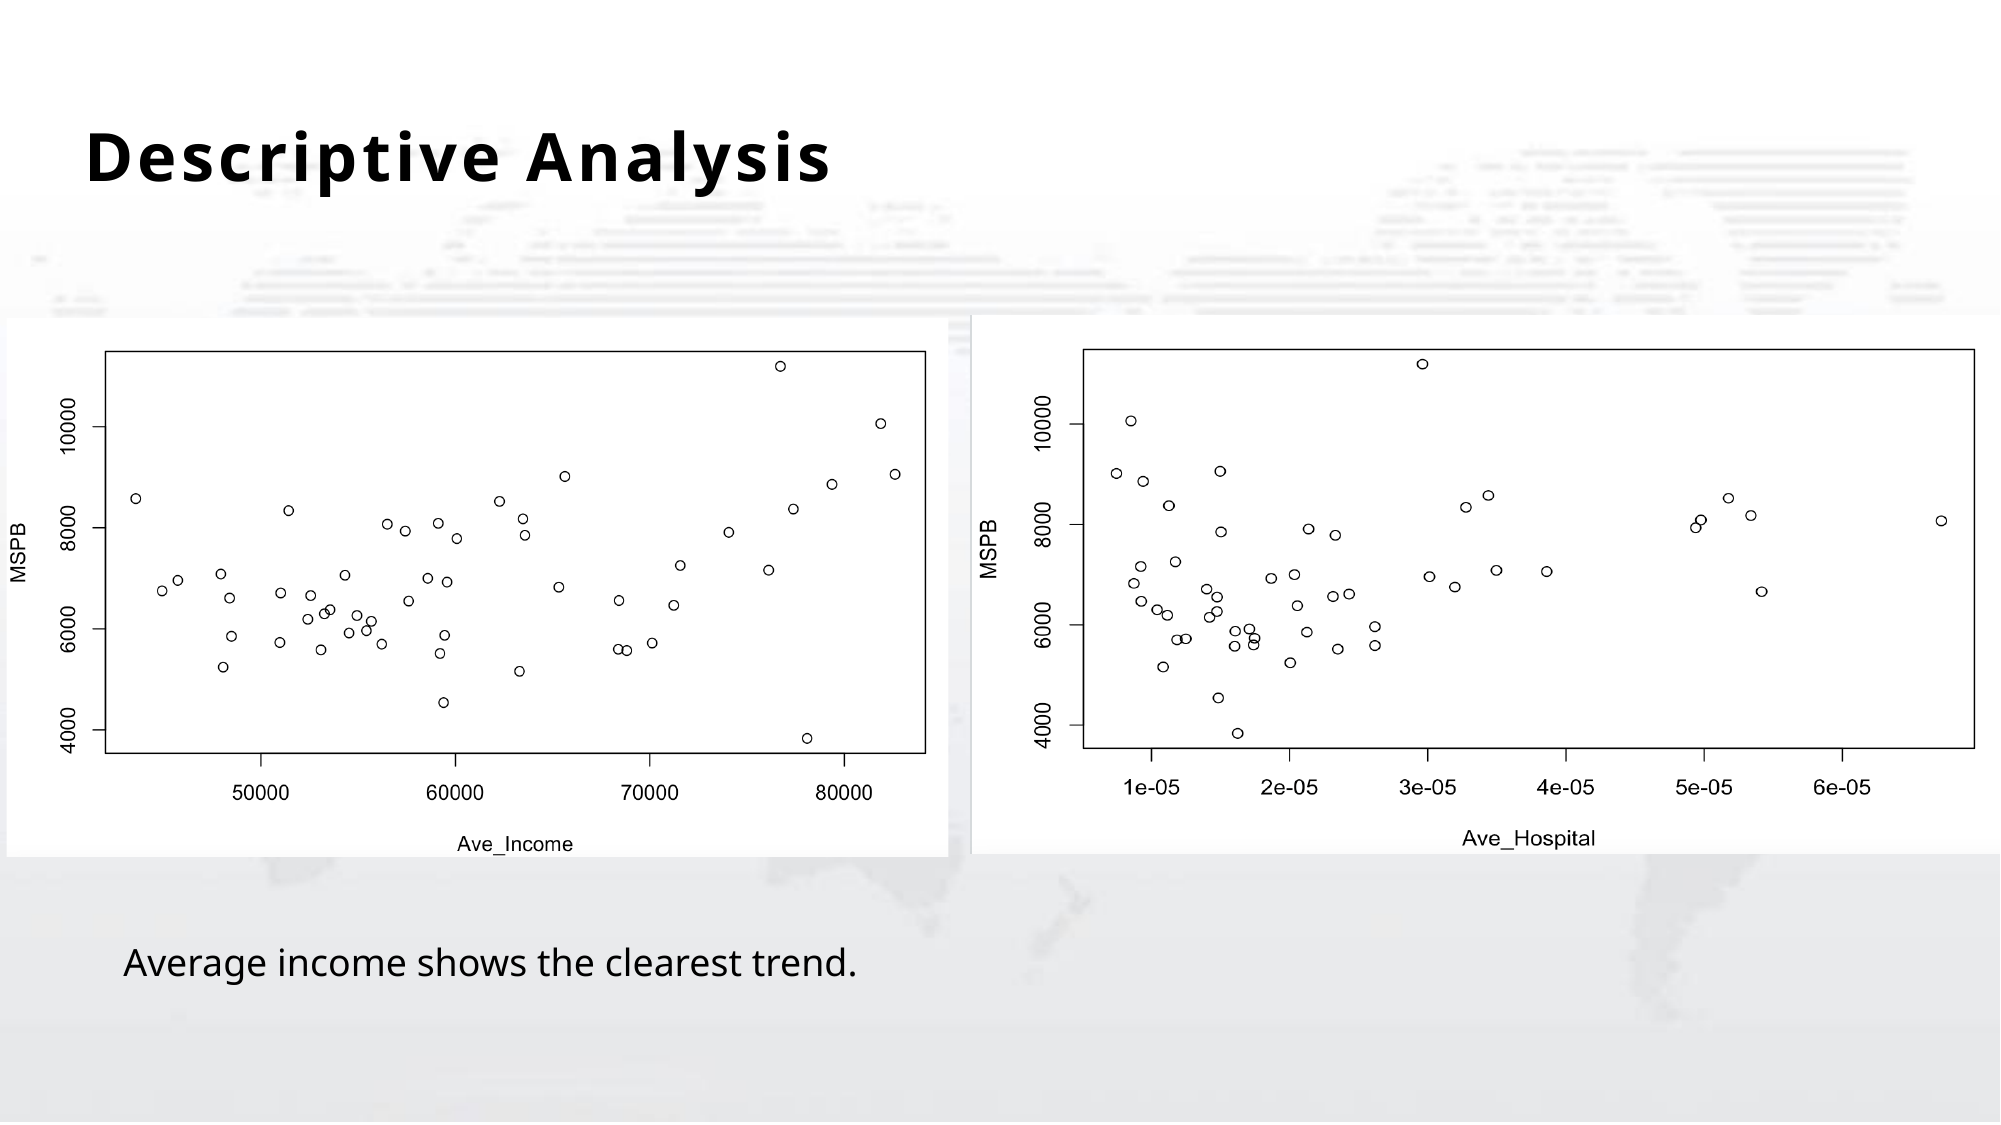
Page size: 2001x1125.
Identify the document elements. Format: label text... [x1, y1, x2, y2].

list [6, 317, 949, 857]
title Descriptive Analysis [67, 97, 1738, 213]
picture [0, 0, 2000, 1122]
text_box Average income shows the clearest trend. [108, 931, 874, 992]
